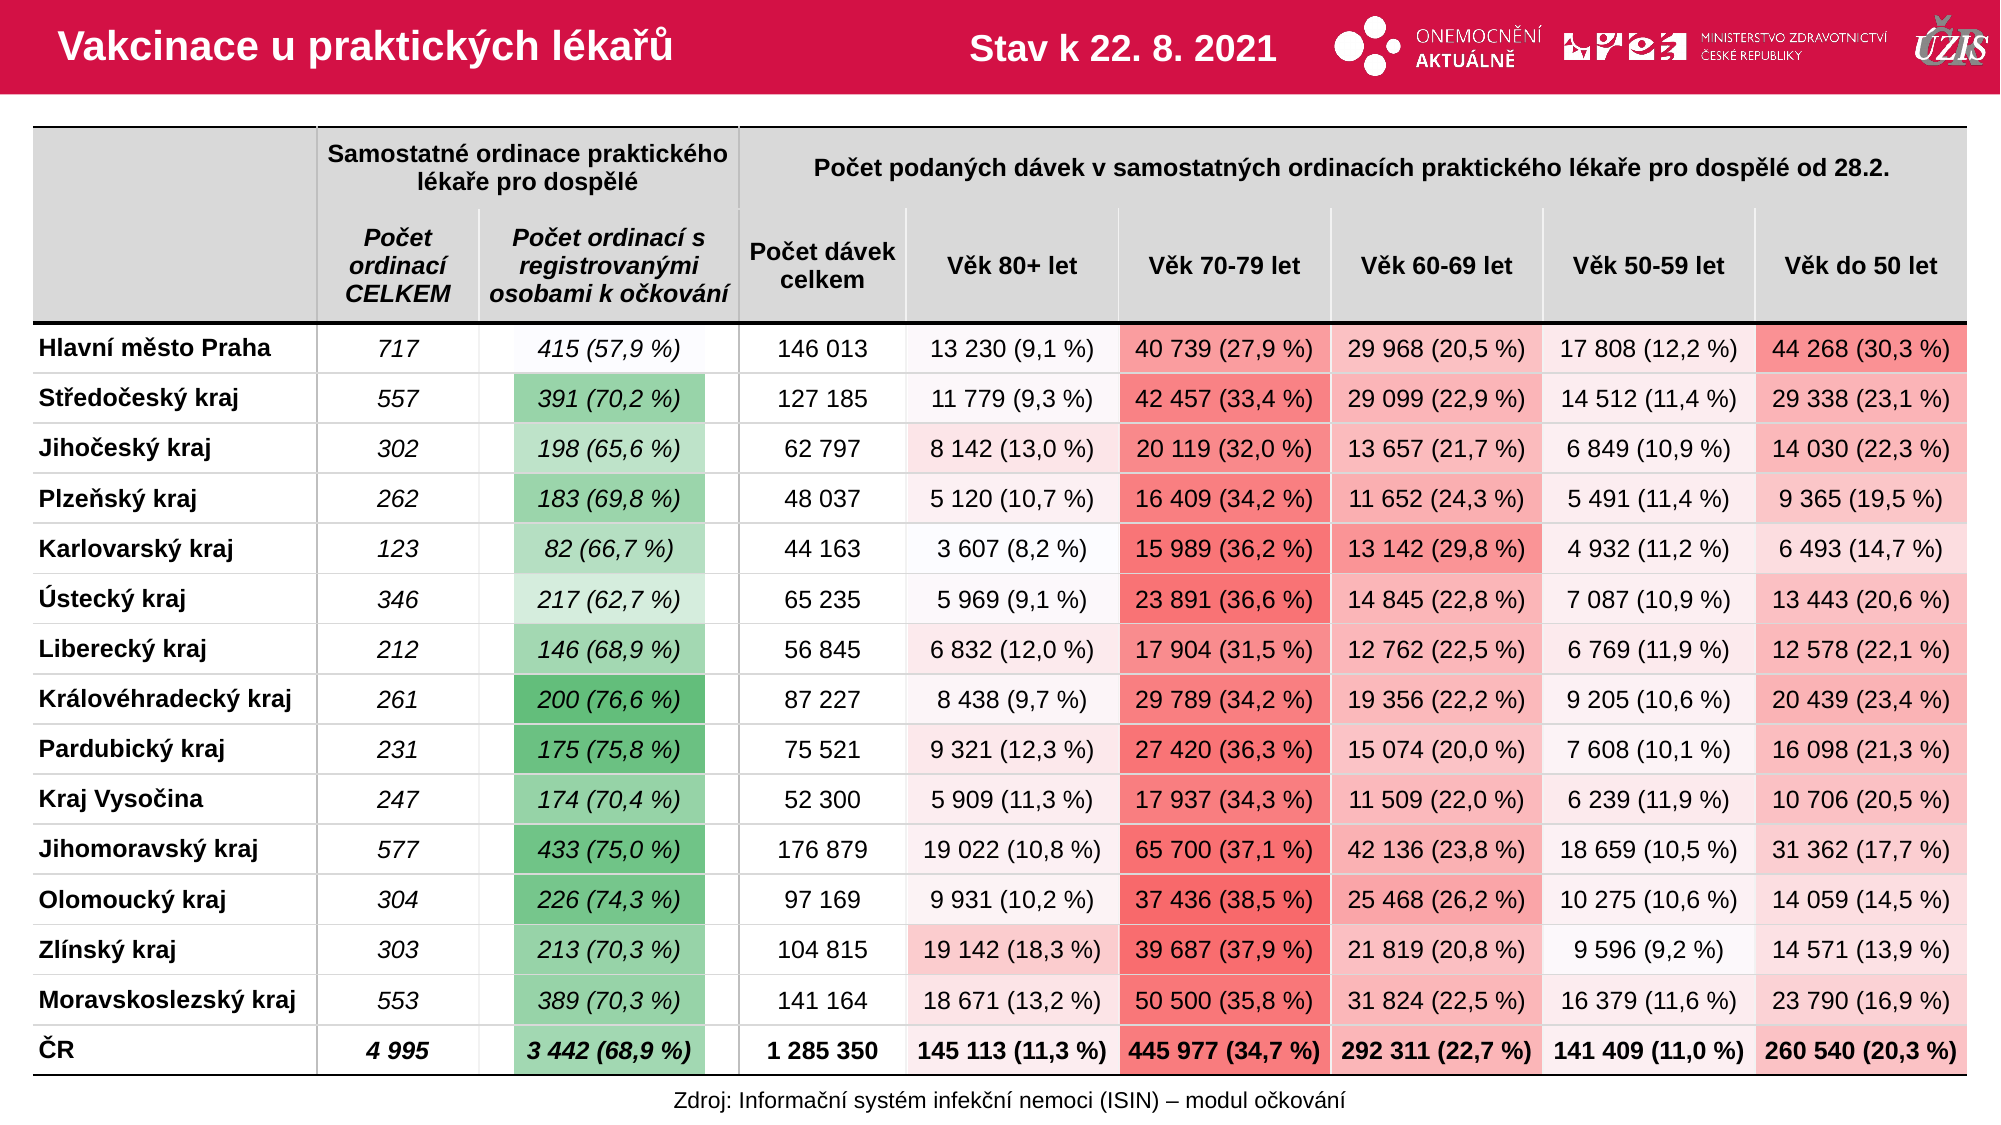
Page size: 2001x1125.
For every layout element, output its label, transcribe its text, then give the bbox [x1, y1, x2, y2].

table_cell Karlovarský kraj [33, 524, 316, 573]
table_cell Zlínský kraj [33, 925, 316, 974]
table_header Samostatné ordinace praktického lékaře pro dospělé [318, 128, 738, 209]
table_cell 303 [318, 925, 478, 974]
table_cell 146 013 [740, 325, 905, 372]
table_cell Středočeský kraj [33, 374, 316, 422]
table_cell 16 098 (21,3 %) [1756, 725, 1967, 773]
table_cell 13 230 (9,1 %) [907, 325, 1118, 372]
table_cell 3 607 (8,2 %) [907, 524, 1118, 573]
table_cell 31 824 (22,5 %) [1332, 975, 1542, 1024]
table_cell 13 443 (20,6 %) [1756, 574, 1967, 623]
table_cell 7 087 (10,9 %) [1544, 574, 1754, 623]
table_cell 15 074 (20,0 %) [1332, 725, 1542, 773]
table_cell 10 275 (10,6 %) [1544, 875, 1754, 924]
table_cell 10 706 (20,5 %) [1756, 775, 1967, 823]
table_cell 104 815 [740, 925, 905, 974]
table_cell 200 (76,6 %) [480, 675, 738, 723]
table_cell 176 879 [740, 825, 905, 873]
table_cell Věk do 50 let [1756, 210, 1967, 321]
table_cell 183 (69,8 %) [480, 474, 738, 522]
table_cell 231 [318, 725, 478, 773]
table_cell 146 (68,9 %) [480, 624, 738, 673]
table_cell 1 285 350 [740, 1026, 905, 1074]
table_cell Věk 70-79 let [1119, 210, 1330, 321]
table_cell 141 409 (11,0 %) [1544, 1026, 1754, 1074]
table_cell 27 420 (36,3 %) [1119, 725, 1330, 773]
table_cell 6 239 (11,9 %) [1544, 775, 1754, 823]
table_cell 31 362 (17,7 %) [1756, 825, 1967, 873]
table_cell 19 142 (18,3 %) [907, 925, 1118, 974]
table_cell 21 819 (20,8 %) [1332, 925, 1542, 974]
table_cell 5 120 (10,7 %) [907, 474, 1118, 522]
table_cell 18 671 (13,2 %) [907, 975, 1118, 1024]
table_cell 14 030 (22,3 %) [1756, 424, 1967, 472]
table_cell 19 356 (22,2 %) [1332, 675, 1542, 723]
table_cell 8 438 (9,7 %) [907, 675, 1118, 723]
table_cell 127 185 [740, 374, 905, 422]
table_cell Počet ordinací CELKEM [318, 209, 478, 321]
table_cell 65 700 (37,1 %) [1119, 825, 1330, 873]
table_cell Počet dávek celkem [740, 210, 905, 321]
table_cell 75 521 [740, 725, 905, 773]
table_cell Věk 80+ let [907, 210, 1118, 321]
table_cell 11 652 (24,3 %) [1332, 474, 1542, 522]
table_cell 97 169 [740, 875, 905, 924]
table_cell 5 969 (9,1 %) [907, 574, 1118, 623]
table_cell 9 596 (9,2 %) [1544, 925, 1754, 974]
table_cell 65 235 [740, 574, 905, 623]
table_cell 15 989 (36,2 %) [1119, 524, 1330, 573]
table_cell 212 [318, 624, 478, 673]
table_cell 48 037 [740, 474, 905, 522]
table_cell 717 [318, 325, 478, 372]
table_cell 29 968 (20,5 %) [1332, 325, 1542, 372]
table_cell Věk 50-59 let [1544, 210, 1754, 321]
table_cell Ústecký kraj [33, 574, 316, 623]
table_cell Věk 60-69 let [1332, 210, 1542, 321]
table_cell Počet ordinací s registrovanými osobami k očkování [480, 209, 738, 321]
table_cell Jihočeský kraj [33, 424, 316, 472]
table_cell 16 379 (11,6 %) [1544, 975, 1754, 1024]
table_cell 23 790 (16,9 %) [1756, 975, 1967, 1024]
table_cell 13 657 (21,7 %) [1332, 424, 1542, 472]
table_cell 29 338 (23,1 %) [1756, 374, 1967, 422]
table_cell 9 205 (10,6 %) [1544, 675, 1754, 723]
text_box Stav k 22. 8. 2021 [954, 16, 1307, 77]
table_cell Plzeňský kraj [33, 474, 316, 522]
table_cell 29 099 (22,9 %) [1332, 374, 1542, 422]
table_cell 11 509 (22,0 %) [1332, 775, 1542, 823]
table_cell ČR [33, 1026, 316, 1074]
table_cell 433 (75,0 %) [480, 825, 738, 873]
table_cell 44 268 (30,3 %) [1756, 325, 1967, 372]
table_cell 44 163 [740, 524, 905, 573]
table_cell 415 (57,9 %) [480, 325, 738, 372]
table_cell 391 (70,2 %) [480, 374, 738, 422]
table_cell 262 [318, 474, 478, 522]
table_header Počet podaných dávek v samostatných ordinacích praktického lékaře pro dospělé od 28.2. [740, 128, 1967, 208]
table_cell 11 779 (9,3 %) [907, 374, 1118, 422]
table_cell 14 512 (11,4 %) [1544, 374, 1754, 422]
table_cell 9 931 (10,2 %) [907, 875, 1118, 924]
table_cell 5 909 (11,3 %) [907, 775, 1118, 823]
table_cell 346 [318, 574, 478, 623]
table_cell 7 608 (10,1 %) [1544, 725, 1754, 773]
table_cell 87 227 [740, 675, 905, 723]
table_cell 14 845 (22,8 %) [1332, 574, 1542, 623]
table_cell 8 142 (13,0 %) [907, 424, 1118, 472]
table_cell Liberecký kraj [33, 624, 316, 673]
table_cell 145 113 (11,3 %) [907, 1026, 1118, 1074]
table_cell 389 (70,3 %) [480, 975, 738, 1024]
table_cell 42 136 (23,8 %) [1332, 825, 1542, 873]
table_cell Moravskoslezský kraj [33, 975, 316, 1024]
table_cell 6 849 (10,9 %) [1544, 424, 1754, 472]
table_cell Hlavní město Praha [33, 325, 316, 372]
table_cell 12 762 (22,5 %) [1332, 624, 1542, 673]
table_cell 29 789 (34,2 %) [1119, 675, 1330, 723]
table_cell 39 687 (37,9 %) [1119, 925, 1330, 974]
table_cell 4 932 (11,2 %) [1544, 524, 1754, 573]
table_cell 17 904 (31,5 %) [1119, 624, 1330, 673]
table_cell 6 832 (12,0 %) [907, 624, 1118, 673]
table_cell 17 937 (34,3 %) [1119, 775, 1330, 823]
table_cell 23 891 (36,6 %) [1119, 574, 1330, 623]
table_cell 18 659 (10,5 %) [1544, 825, 1754, 873]
table_cell 25 468 (26,2 %) [1332, 875, 1542, 924]
table_cell 3 442 (68,9 %) [480, 1026, 738, 1074]
table_header [33, 128, 316, 321]
table_cell 16 409 (34,2 %) [1119, 474, 1330, 522]
table_cell 14 571 (13,9 %) [1756, 925, 1967, 974]
table_cell Jihomoravský kraj [33, 825, 316, 873]
table_cell 302 [318, 424, 478, 472]
table_cell 5 491 (11,4 %) [1544, 474, 1754, 522]
table_cell 40 739 (27,9 %) [1119, 325, 1330, 372]
table_cell Olomoucký kraj [33, 875, 316, 924]
table_cell 557 [318, 374, 478, 422]
table_cell 42 457 (33,4 %) [1119, 374, 1330, 422]
table_cell 217 (62,7 %) [480, 574, 738, 623]
table_cell Kraj Vysočina [33, 775, 316, 823]
table_cell 37 436 (38,5 %) [1119, 875, 1330, 924]
table_cell 261 [318, 675, 478, 723]
table_cell 6 769 (11,9 %) [1544, 624, 1754, 673]
table_cell 50 500 (35,8 %) [1119, 975, 1330, 1024]
table_cell 198 (65,6 %) [480, 424, 738, 472]
table_cell 12 578 (22,1 %) [1756, 624, 1967, 673]
table_cell 82 (66,7 %) [480, 524, 738, 573]
table_cell 62 797 [740, 424, 905, 472]
text_box Zdroj: Informační systém infekční nemoci (ISIN) – modul očkování [658, 1078, 1362, 1121]
table_cell Královéhradecký kraj [33, 675, 316, 723]
picture [1334, 16, 1542, 76]
table_cell 20 119 (32,0 %) [1119, 424, 1330, 472]
table_cell 6 493 (14,7 %) [1756, 524, 1967, 573]
table_cell 13 142 (29,8 %) [1332, 524, 1542, 573]
table_cell 17 808 (12,2 %) [1544, 325, 1754, 372]
table_cell 445 977 (34,7 %) [1119, 1026, 1330, 1074]
table_cell 20 439 (23,4 %) [1756, 675, 1967, 723]
table_cell 123 [318, 524, 478, 573]
table_cell 141 164 [740, 975, 905, 1024]
table_cell 175 (75,8 %) [480, 725, 738, 773]
table_cell 174 (70,4 %) [480, 775, 738, 823]
table_cell Pardubický kraj [33, 725, 316, 773]
table_cell 292 311 (22,7 %) [1332, 1026, 1542, 1074]
picture [1915, 15, 1989, 66]
table_cell 213 (70,3 %) [480, 925, 738, 974]
table_cell 9 365 (19,5 %) [1756, 474, 1967, 522]
table_cell 553 [318, 975, 478, 1024]
title Vakcinace u praktických lékařů [42, 0, 1262, 95]
table_cell 9 321 (12,3 %) [907, 725, 1118, 773]
table_cell 56 845 [740, 624, 905, 673]
table_cell 4 995 [318, 1026, 478, 1074]
table_cell 577 [318, 825, 478, 873]
table_cell 52 300 [740, 775, 905, 823]
table_cell 304 [318, 875, 478, 924]
table_cell 19 022 (10,8 %) [907, 825, 1118, 873]
table_cell 14 059 (14,5 %) [1756, 875, 1967, 924]
table_cell 247 [318, 775, 478, 823]
table_cell 226 (74,3 %) [480, 875, 738, 924]
table_cell 260 540 (20,3 %) [1756, 1026, 1967, 1074]
picture [1563, 31, 1888, 60]
